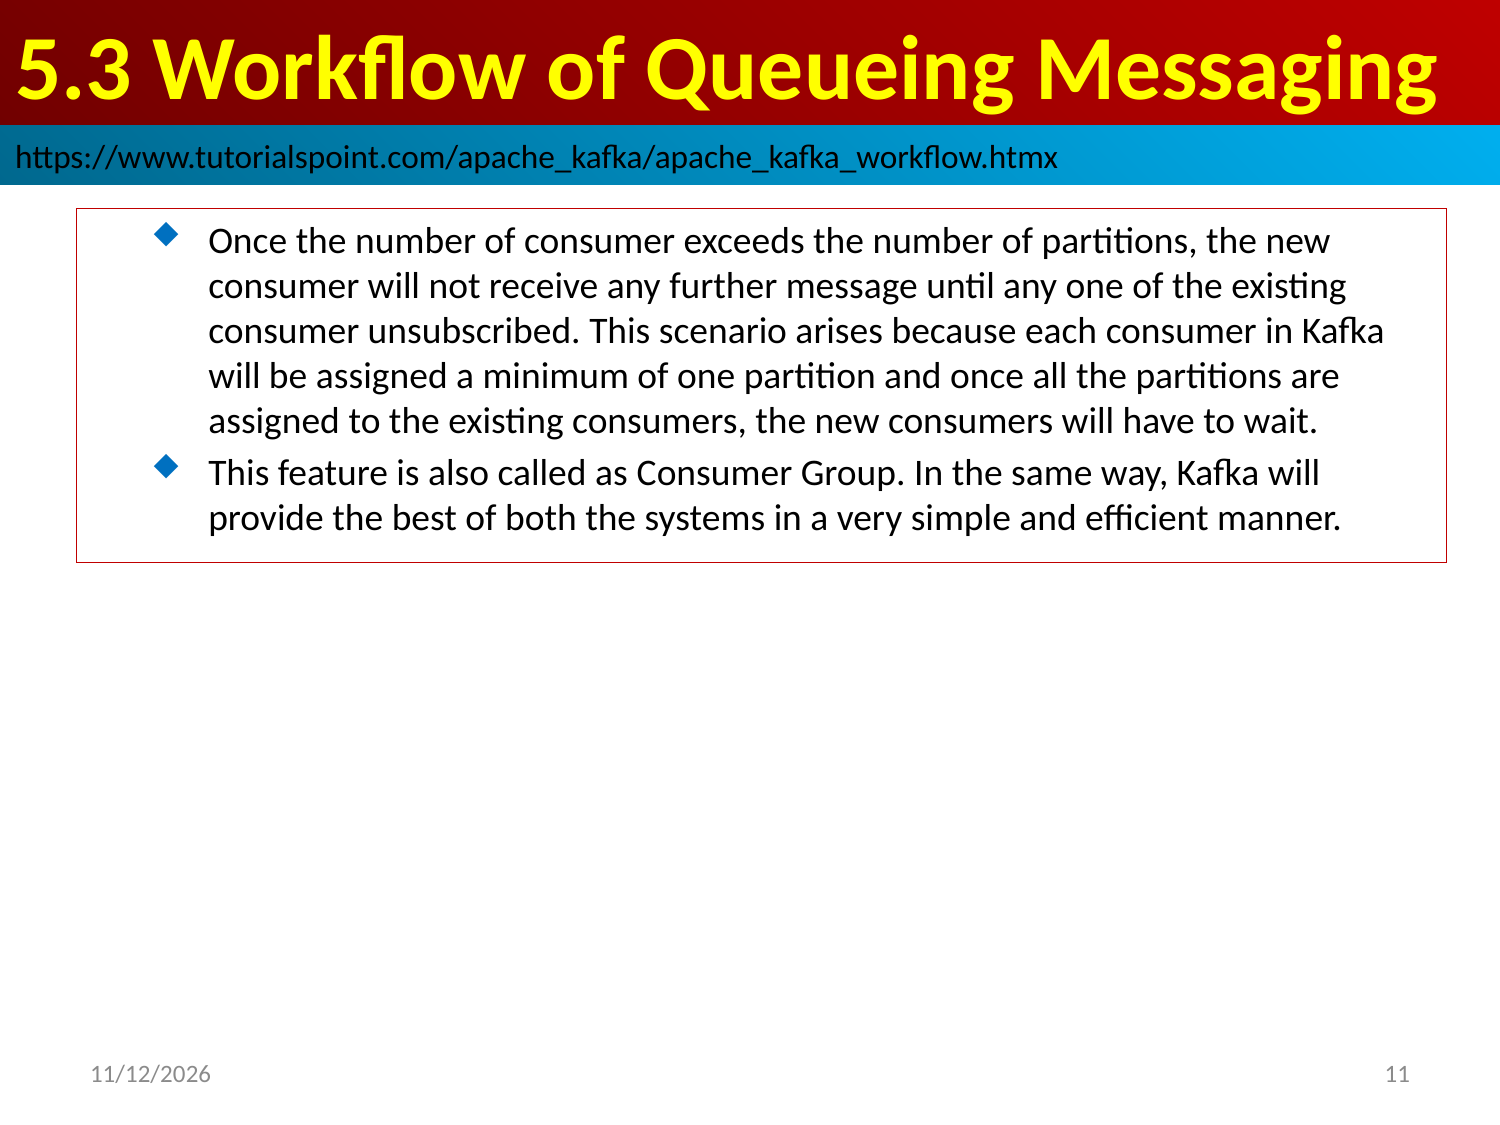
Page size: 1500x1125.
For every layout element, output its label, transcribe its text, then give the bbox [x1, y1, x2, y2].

text_box https://www.tutorialspoint.com/apache_kafka/apache_kafka_workflow.htmx [0, 125, 1500, 185]
slide_number 11 [1074, 1042, 1425, 1103]
subtitle Once the number of consumer exceeds the number of partitions, the new consumer will not receive any further message until any one of the existing consumer unsubscribed. This scenario arises because each consumer in Kafka will be assigned a minimum of one partition and once all the partitions are assigned to the existing consumers, the new consumers will have to wait. This feature is also called as Consumer Group. In the same way, Kafka will provide the best of both the systems in a very simple and efficient manner. [76, 208, 1447, 563]
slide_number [75, 1042, 425, 1103]
title 5.3 Workflow of Queueing Messaging [0, 0, 1500, 125]
